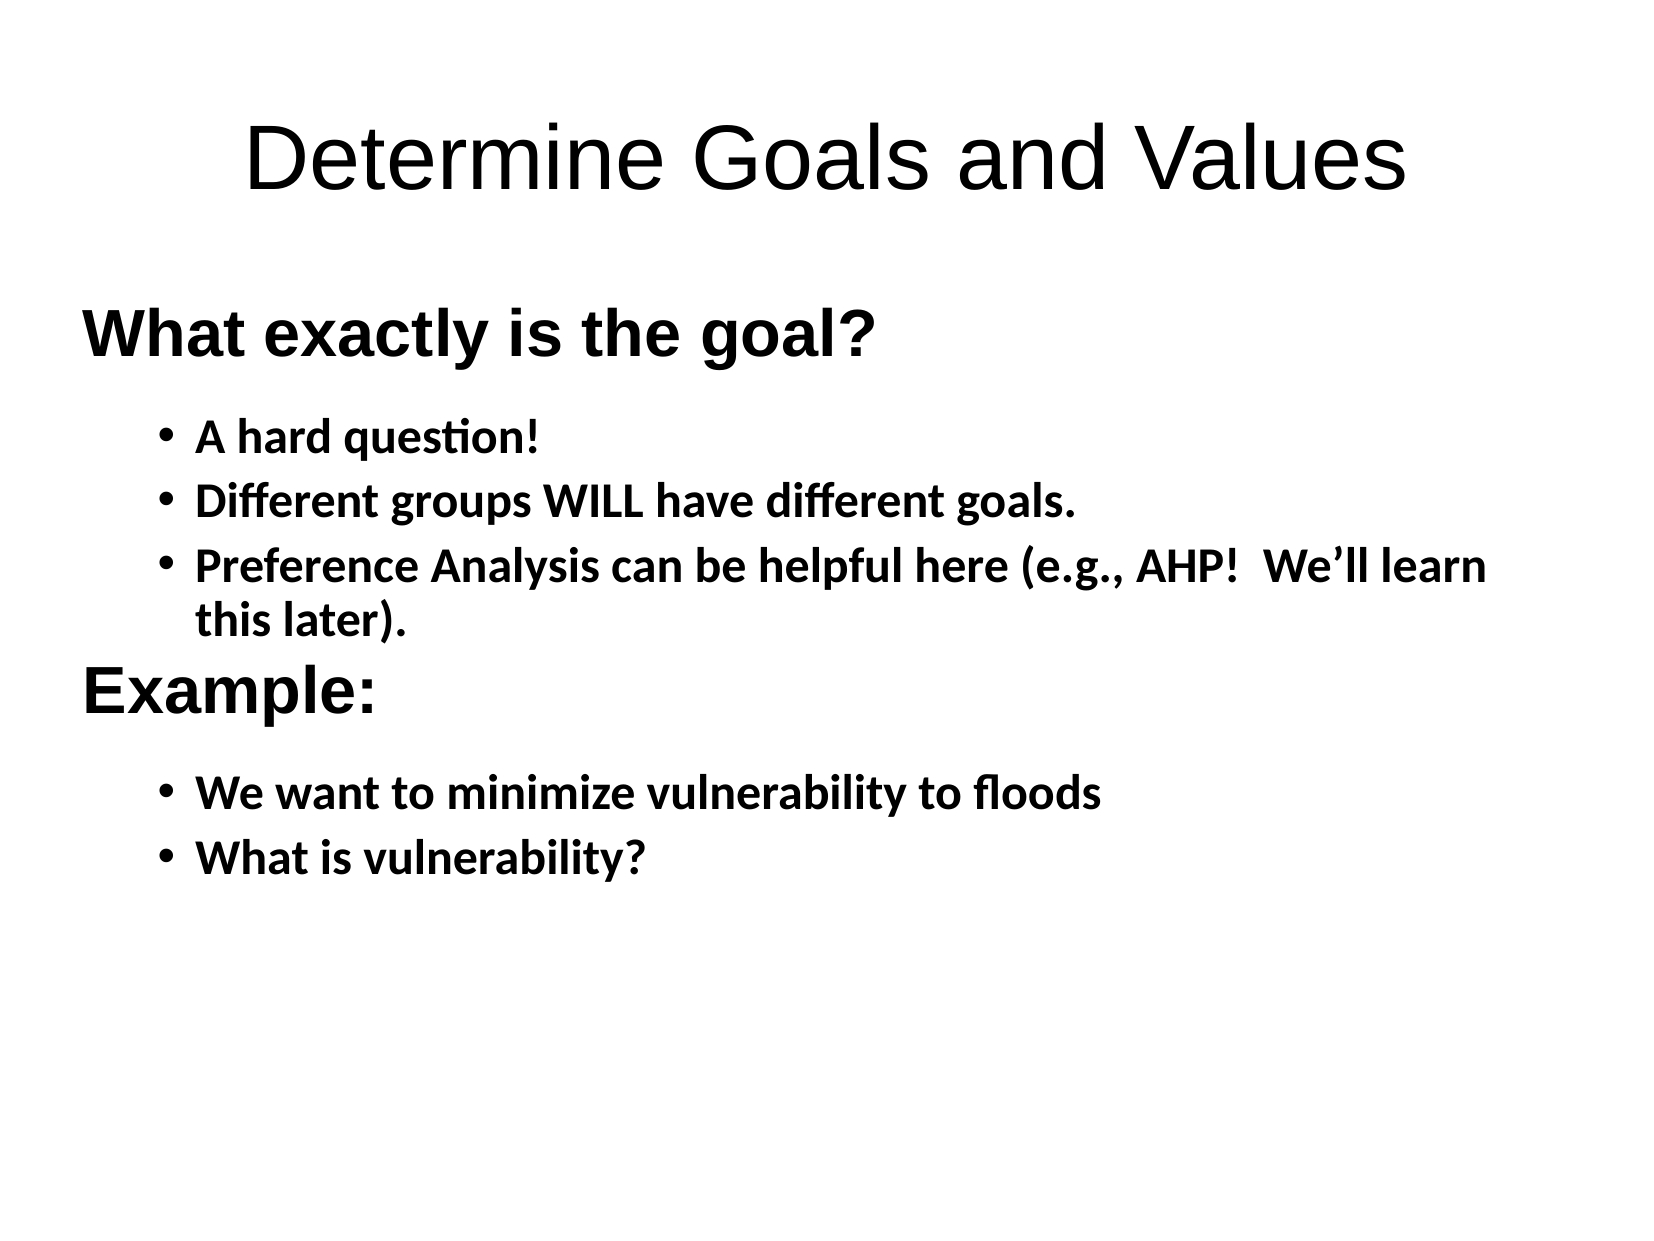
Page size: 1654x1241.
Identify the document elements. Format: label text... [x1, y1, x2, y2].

list What exactly is the goal? A hard question! Different groups WILL have different goals. Preference Analysis can be helpful here (e.g., AHP! We’ll learn this later). Example: We want to minimize vulnerability to floods What is vulnerability? [82, 290, 1571, 1010]
title Determine Goals and Values [82, 49, 1571, 257]
